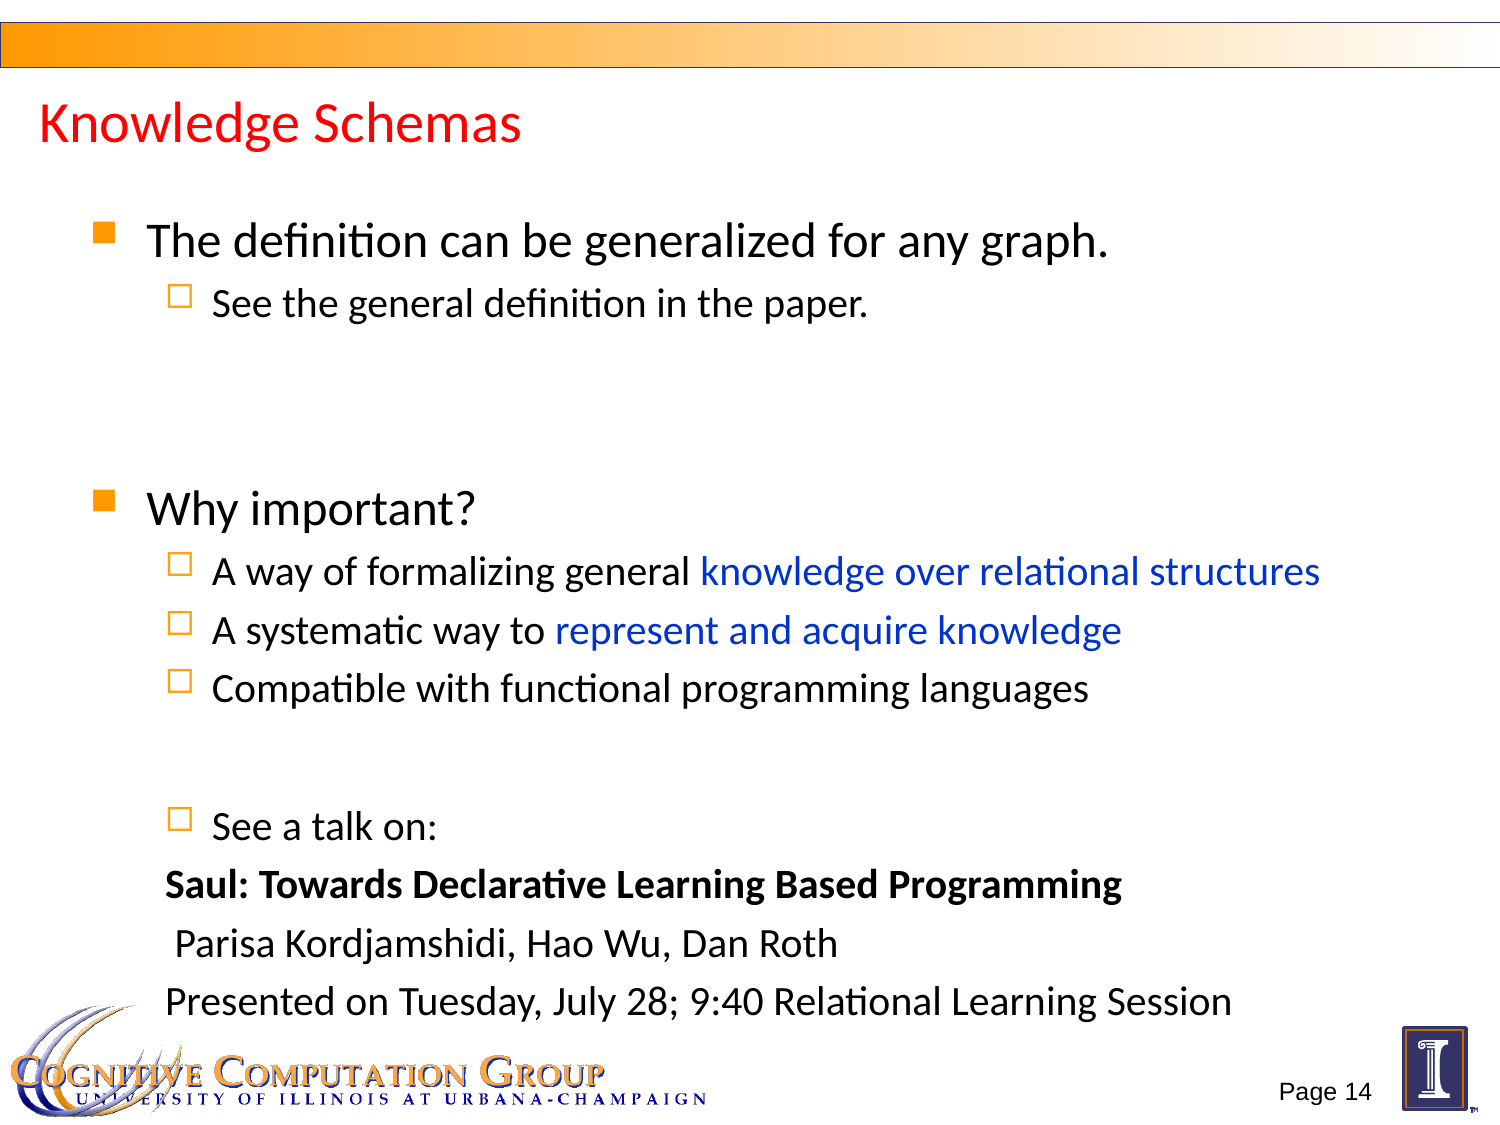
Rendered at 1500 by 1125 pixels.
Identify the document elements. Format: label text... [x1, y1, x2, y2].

picture [0, 1000, 713, 1125]
title Knowledge Schemas [24, 75, 1375, 163]
list The definition can be generalized for any graph. See the general definition in the paper. Why important? A way of formalizing general knowledge over relational structures A systematic way to represent and acquire knowledge Compatible with functional programming languages See a talk on: Saul: Towards Declarative Learning Based Programming Parisa Kordjamshidi, Hao Wu, Dan Roth Presented on Tuesday, July 28; 9:40 Relational Learning Session [75, 200, 1425, 1013]
slide_number 14 [1237, 1074, 1388, 1113]
